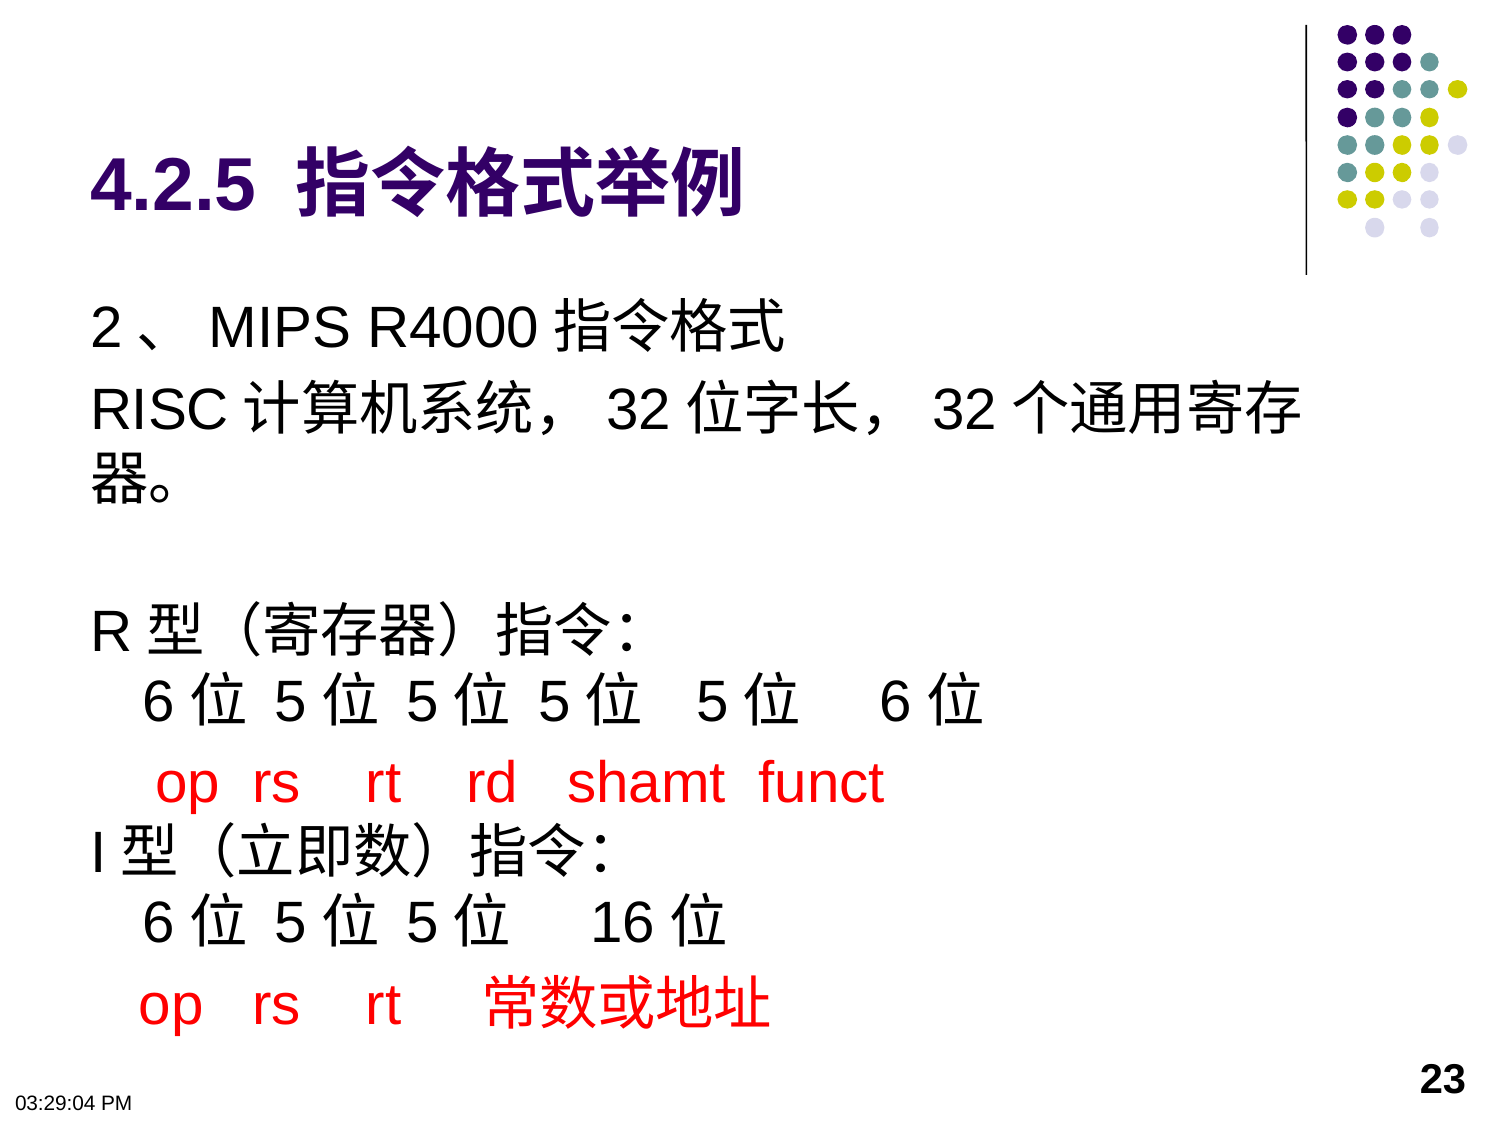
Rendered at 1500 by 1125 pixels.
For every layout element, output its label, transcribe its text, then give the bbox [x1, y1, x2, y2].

slide_number 下午12时0分50秒 [0, 1081, 351, 1123]
slide_number 23 [1364, 1044, 1482, 1120]
list 2、MIPS R4000指令格式 RISC计算机系统，32位字长，32个通用寄存器。 R型（寄存器）指令： 6位 5位 5位 5位 5位 6位 op rs rt rd shamt funct I型（立即数）指令： 6位 5位 5位 16位 op rs rt 常数或地址 [75, 282, 1425, 1012]
title 4.2.5 指令格式举例 [75, 20, 1313, 233]
